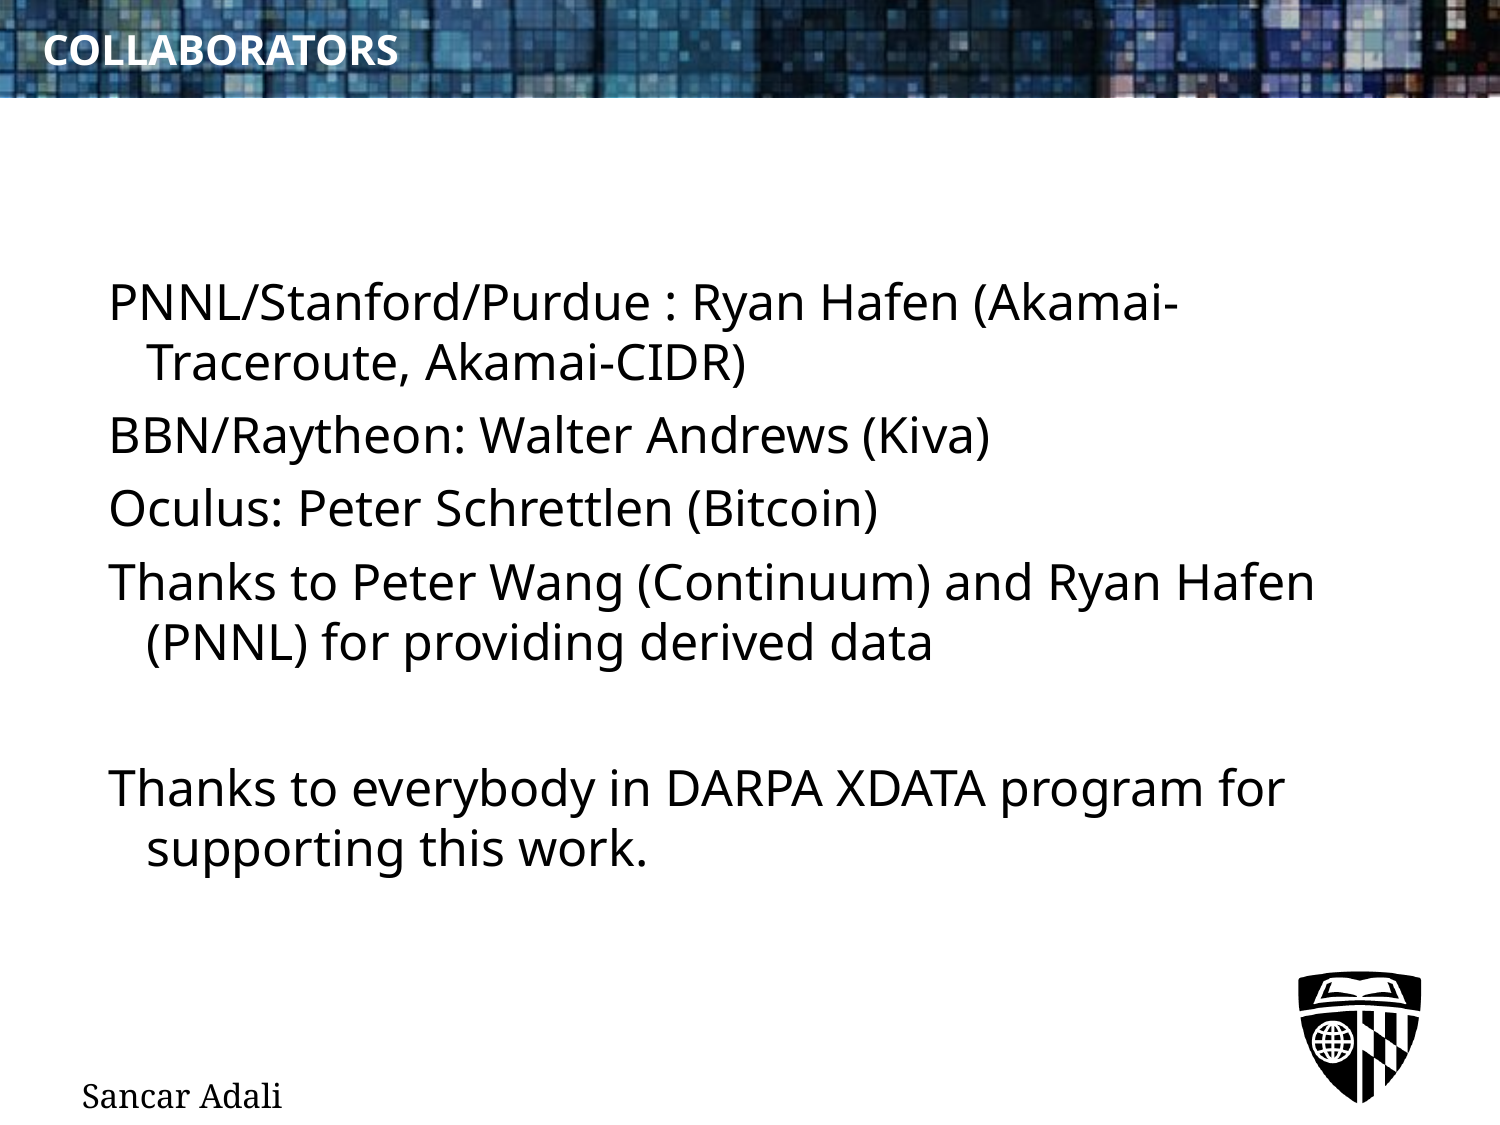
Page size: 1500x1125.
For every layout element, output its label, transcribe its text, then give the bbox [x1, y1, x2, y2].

picture [1294, 1005, 1425, 1109]
title COLLABORATORS [42, 21, 1425, 76]
list PNNL/Stanford/Purdue : Ryan Hafen (Akamai-Traceroute, Akamai-CIDR) BBN/Raytheon: Walter Andrews (Kiva) Oculus: Peter Schrettlen (Bitcoin) Thanks to Peter Wang (Continuum) and Ryan Hafen (PNNL) for providing derived data Thanks to everybody in DARPA XDATA program for supporting this work. [75, 262, 1425, 1005]
text_box [0, 0, 1500, 98]
